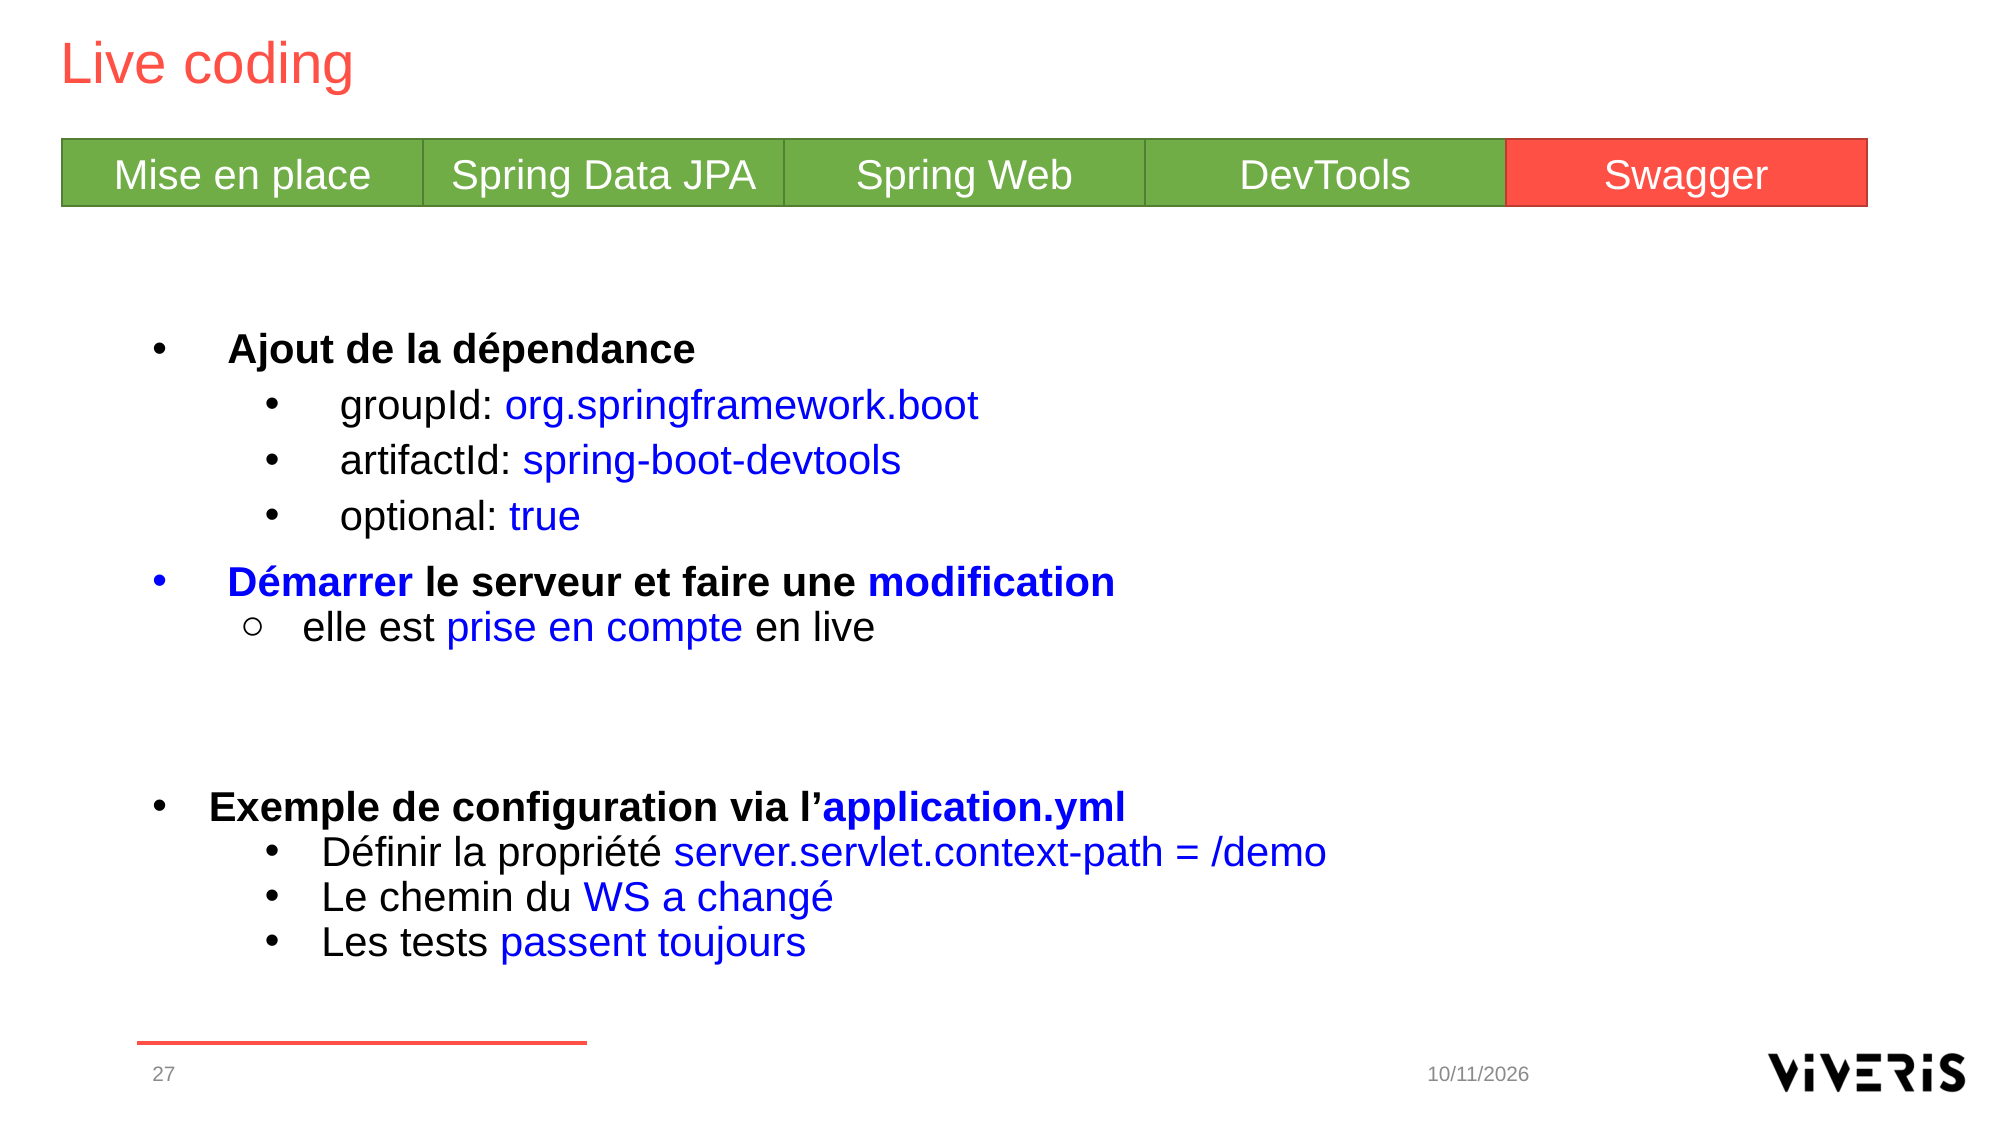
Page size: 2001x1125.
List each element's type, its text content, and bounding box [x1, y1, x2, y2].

picture [1750, 1031, 1987, 1114]
text_box Spring Web [783, 138, 1144, 207]
list Live coding [45, 25, 1187, 157]
text_box DevTools [1144, 138, 1505, 207]
text_box Mise en place [61, 138, 422, 207]
slide_number 27 [137, 1042, 588, 1103]
text_box Spring Data JPA [422, 138, 783, 207]
text_box Swagger [1505, 138, 1868, 207]
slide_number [1412, 1042, 1863, 1103]
list Ajout de la dépendance groupId: org.springframework.boot artifactId: spring-boot-devtools optional: true Démarrer le serveur et faire une modification elle est prise en compte en live Exemple de configuration via l’application.yml Définir la propriété server.servlet.context-path = /demo Le chemin du WS a changé Les tests passent toujours [137, 320, 1863, 1021]
